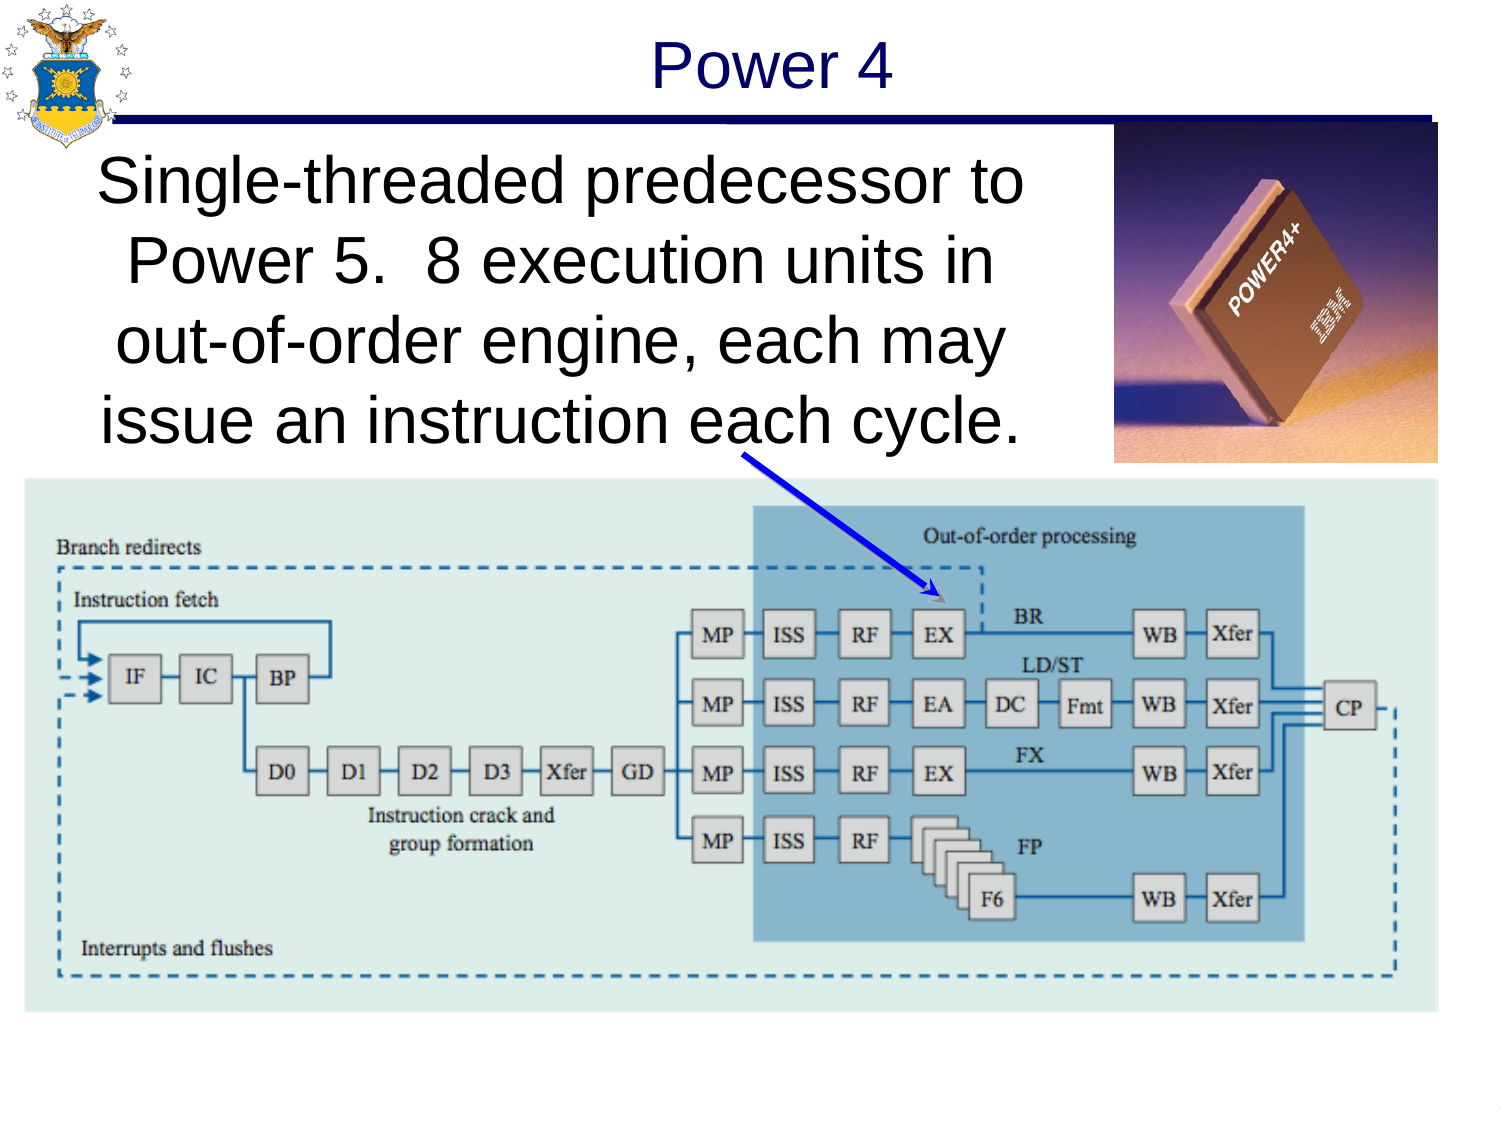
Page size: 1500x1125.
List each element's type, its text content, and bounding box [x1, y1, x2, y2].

title Power 4 [0, 1, 1500, 122]
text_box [39, 136, 1085, 597]
picture [1114, 121, 1439, 463]
picture [0, 122, 133, 150]
picture [24, 478, 1442, 1014]
